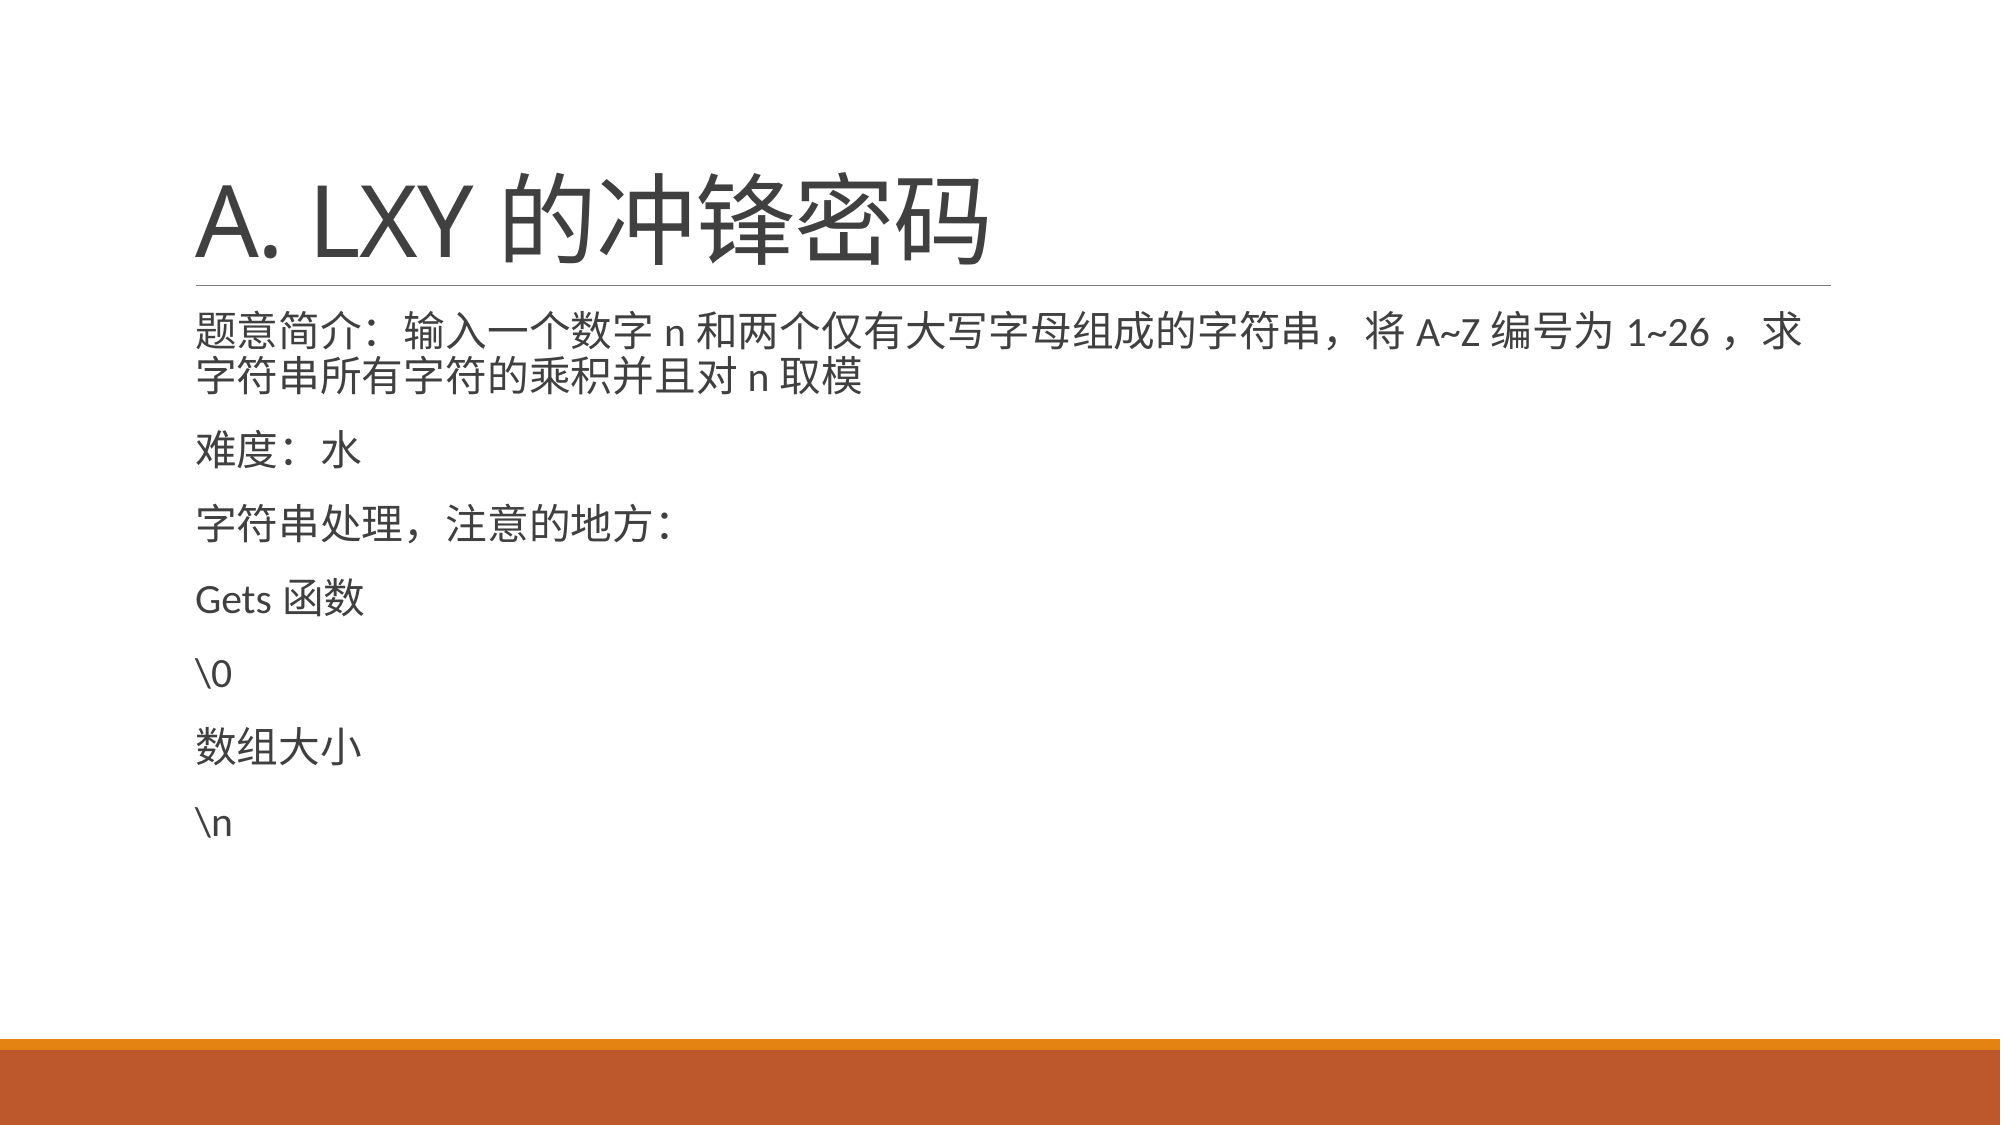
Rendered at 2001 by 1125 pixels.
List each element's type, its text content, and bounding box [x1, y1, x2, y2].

title A. LXY的冲锋密码 [180, 47, 1830, 285]
list 题意简介：输入一个数字n和两个仅有大写字母组成的字符串，将A~Z编号为1~26，求字符串所有字符的乘积并且对n取模 难度：水 字符串处理，注意的地方： Gets函数 \0 数组大小 \n [180, 302, 1830, 963]
